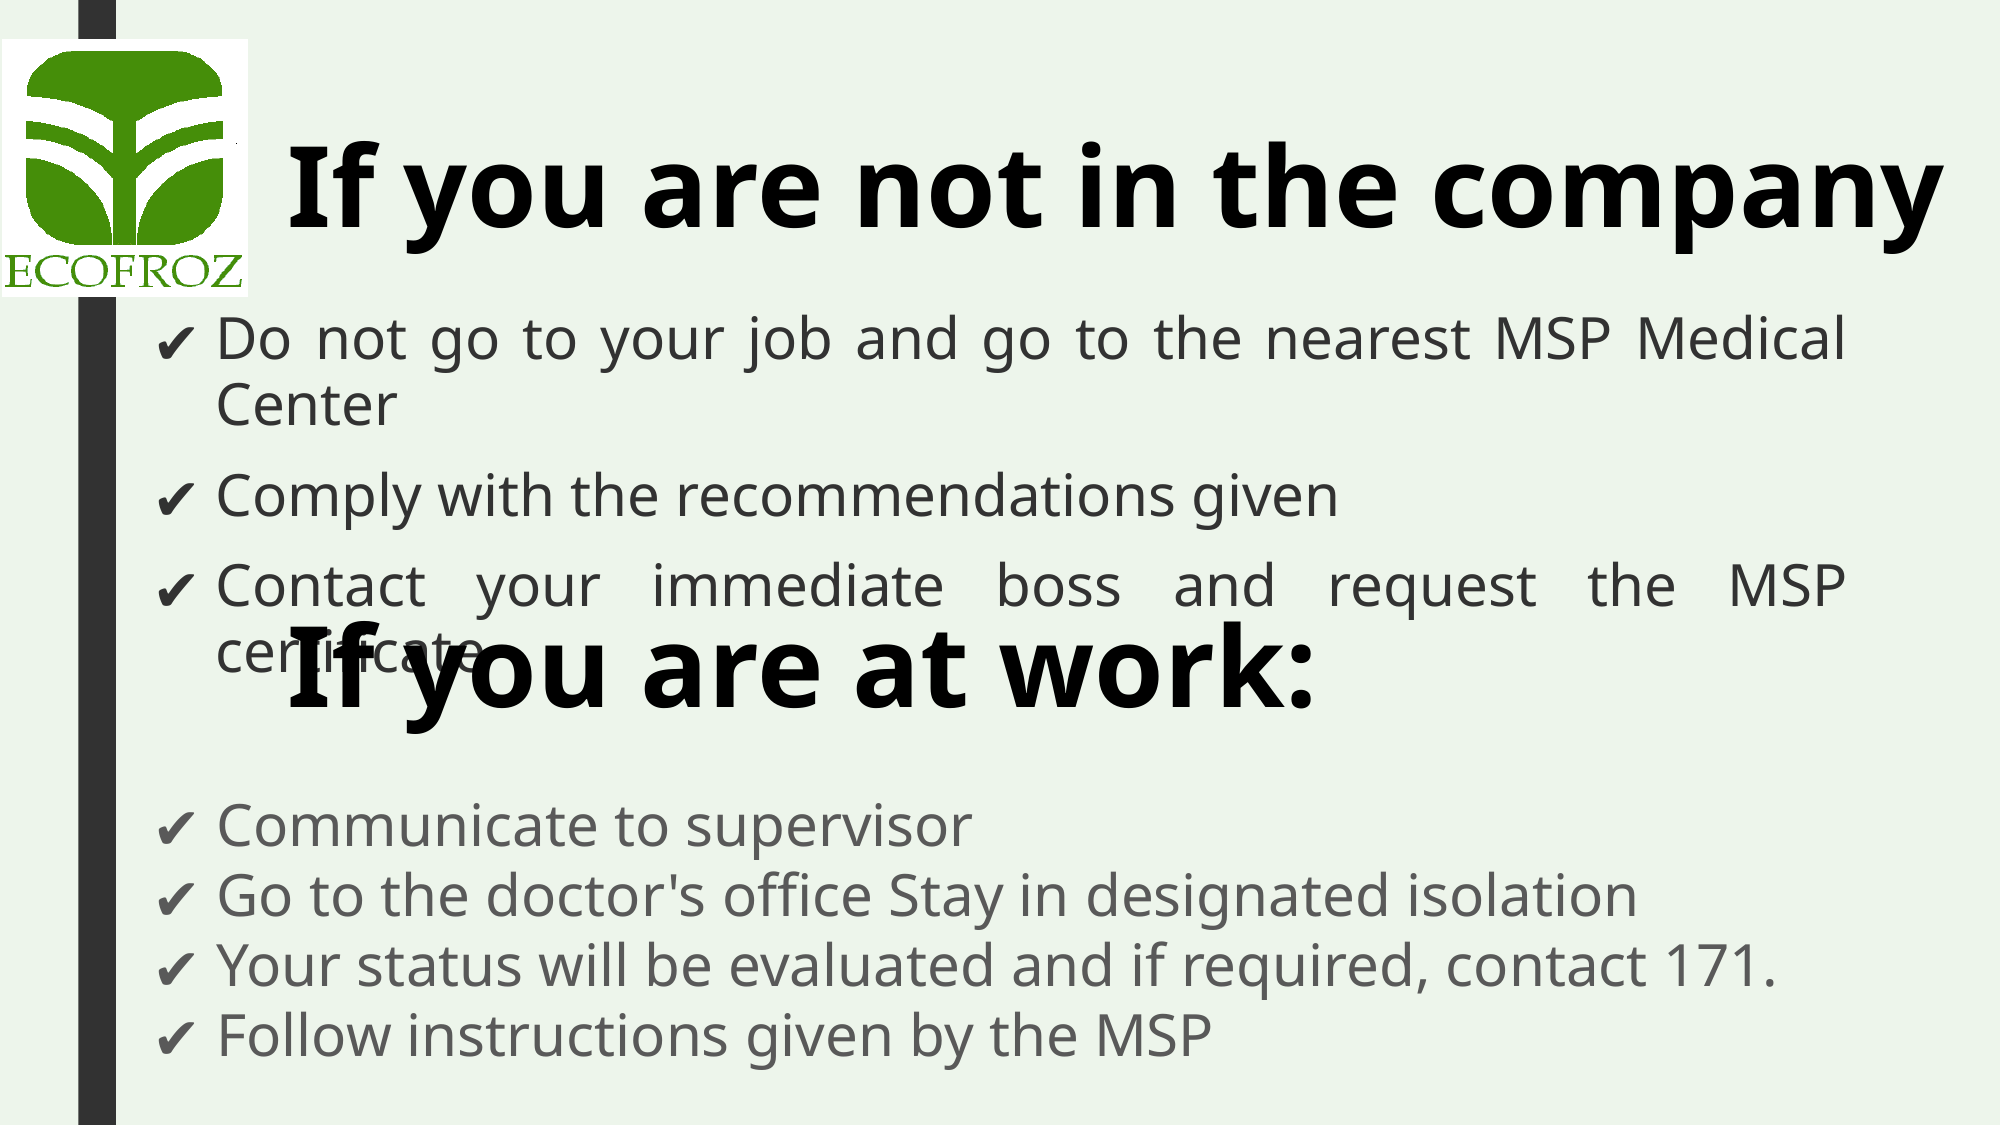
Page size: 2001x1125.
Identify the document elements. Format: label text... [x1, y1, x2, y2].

text_box Communicate to supervisor Go to the doctor's office Stay in designated isolation Your status will be evaluated and if required, contact 171. Follow instructions given by the MSP [137, 781, 1863, 1084]
text_box If you are at work: [272, 562, 1998, 780]
text_box If you are not in the company [272, 81, 1998, 300]
picture [2, 39, 248, 297]
list Do not go to your job and go to the nearest MSP Medical Center Comply with the recommendations given Contact your immediate boss and request the MSP certificate [137, 299, 1863, 603]
